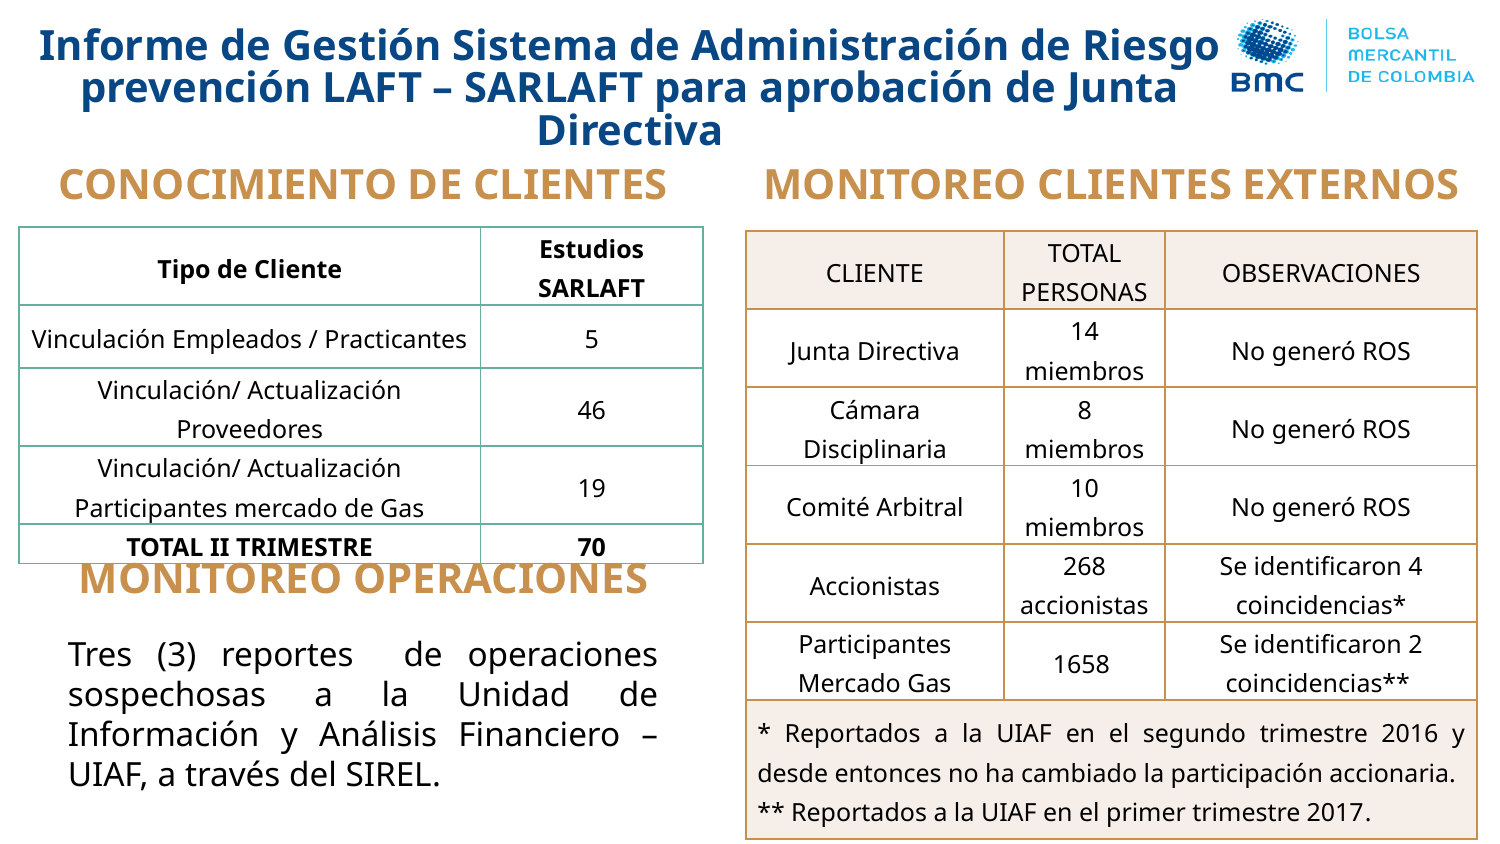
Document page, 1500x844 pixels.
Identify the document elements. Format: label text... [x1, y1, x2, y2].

table_cell 70 [481, 525, 702, 559]
table_cell 8 miembros [1005, 388, 1164, 465]
table_cell 268 accionistas [1005, 545, 1164, 621]
table_cell Vinculación Empleados / Practicantes [20, 306, 480, 367]
table_cell No generó ROS [1166, 388, 1476, 465]
table_cell Comité Arbitral [747, 466, 1003, 543]
table_cell Cámara Disciplinaria [747, 388, 1003, 465]
text_box MONITOREO CLIENTES EXTERNOS [523, 165, 1500, 218]
text_box Tres (3) reportes de operaciones sospechosas a la Unidad de Información y Análisis Financiero –UIAF, a través del SIREL. [53, 626, 674, 801]
table_header CLIENTE [747, 232, 1003, 308]
table_header Estudios SARLAFT [481, 238, 702, 304]
table_cell 5 [481, 306, 702, 367]
picture [1229, 18, 1478, 96]
table_cell 19 [481, 447, 702, 523]
table_header TOTAL PERSONAS [1005, 232, 1164, 308]
table_cell Participantes Mercado Gas [747, 623, 1003, 699]
table_cell Se identificaron 4 coincidencias* [1166, 545, 1476, 621]
table_cell 46 [481, 369, 702, 445]
table_cell Junta Directiva [747, 310, 1003, 386]
table_cell Vinculación/ Actualización Participantes mercado de Gas [20, 447, 480, 523]
table_cell No generó ROS [1166, 466, 1476, 543]
table_cell Accionistas [747, 545, 1003, 621]
table_cell 10 miembros [1005, 466, 1164, 543]
text_box CONOCIMIENTO DE CLIENTES [0, 136, 928, 238]
table_cell TOTAL II TRIMESTRE [20, 525, 480, 559]
table_header OBSERVACIONES [1166, 232, 1476, 308]
table_cell 1658 [1005, 623, 1164, 699]
table_cell No generó ROS [1166, 310, 1476, 386]
table_cell 14 miembros [1005, 310, 1164, 386]
table_header Tipo de Cliente [20, 238, 480, 304]
table_cell Vinculación/ Actualización Proveedores [20, 369, 480, 445]
list Informe de Gestión Sistema de Administración de Riesgo prevención LAFT – SARLAFT para aprobación de Junta Directiva [30, 26, 1226, 101]
table_cell * Reportados a la UIAF en el segundo trimestre 2016 y desde entonces no ha cambiado la participación accionaria. ** Reportados a la UIAF en el primer trimestre 2017. [747, 701, 1476, 838]
text_box MONITOREO OPERACIONES [0, 559, 952, 611]
table_cell Se identificaron 2 coincidencias** [1166, 623, 1476, 699]
